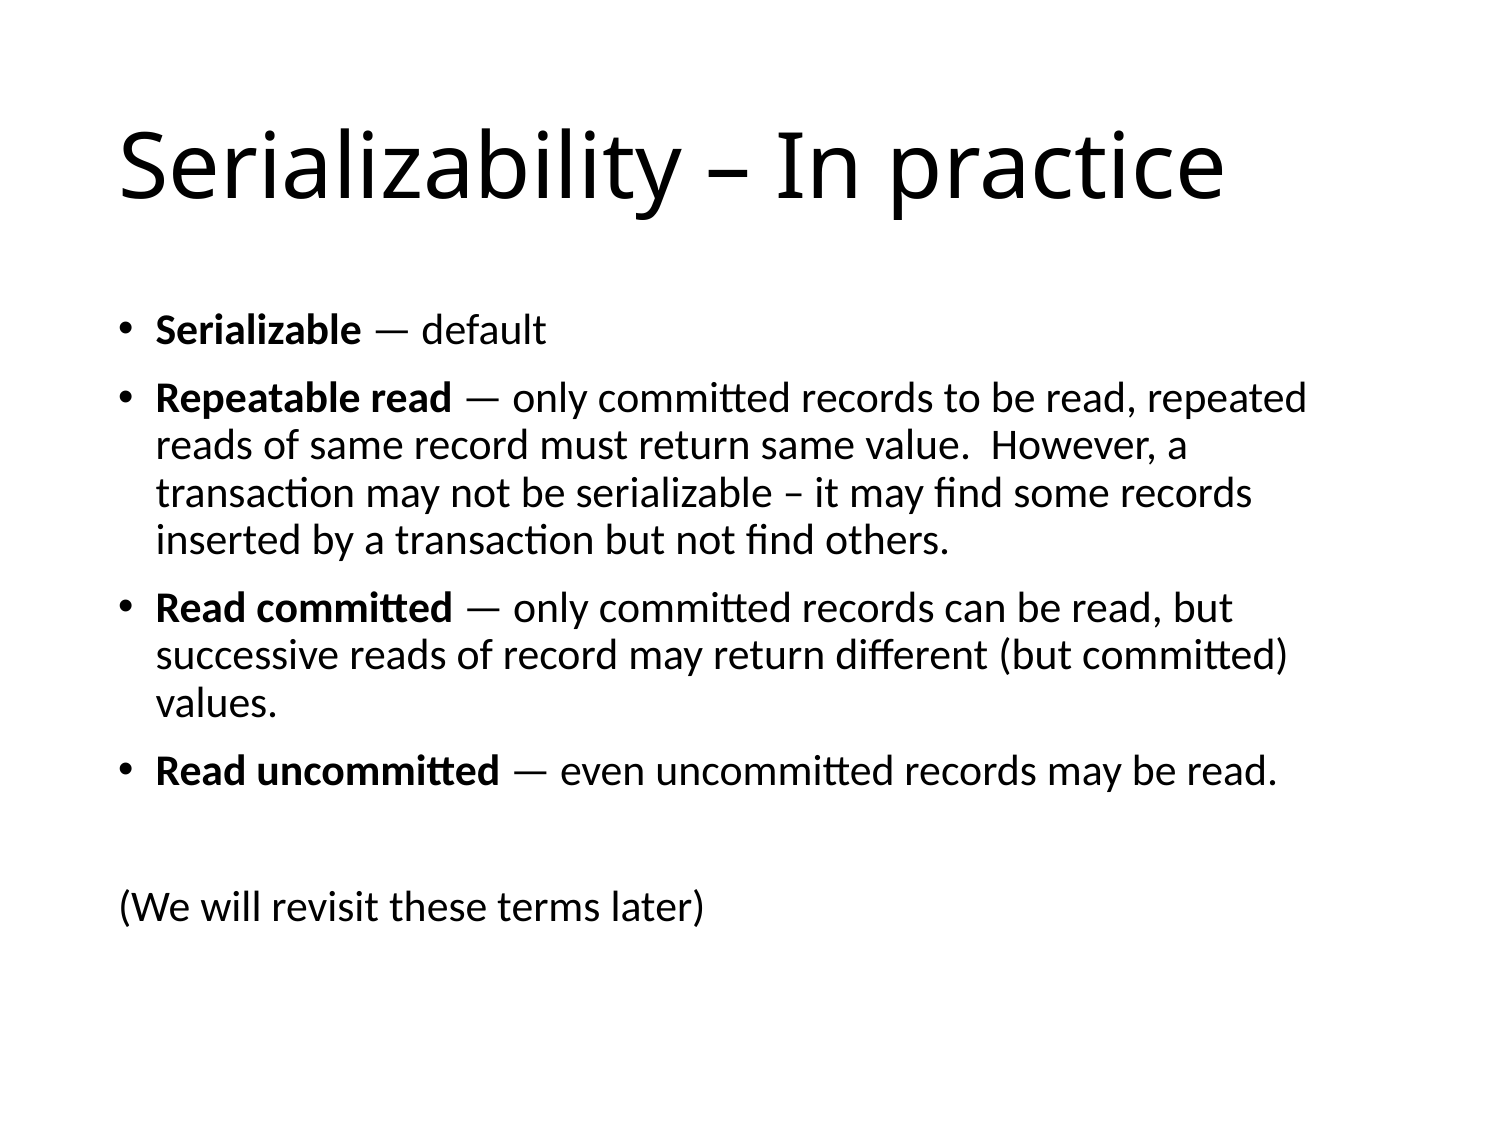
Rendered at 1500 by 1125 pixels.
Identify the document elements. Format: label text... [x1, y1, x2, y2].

title Serializability – In practice [103, 59, 1397, 278]
list Serializable — default Repeatable read — only committed records to be read, repeated reads of same record must return same value. However, a transaction may not be serializable – it may find some records inserted by a transaction but not find others. Read committed — only committed records can be read, but successive reads of record may return different (but committed) values. Read uncommitted — even uncommitted records may be read. (We will revisit these terms later) [103, 299, 1397, 1014]
